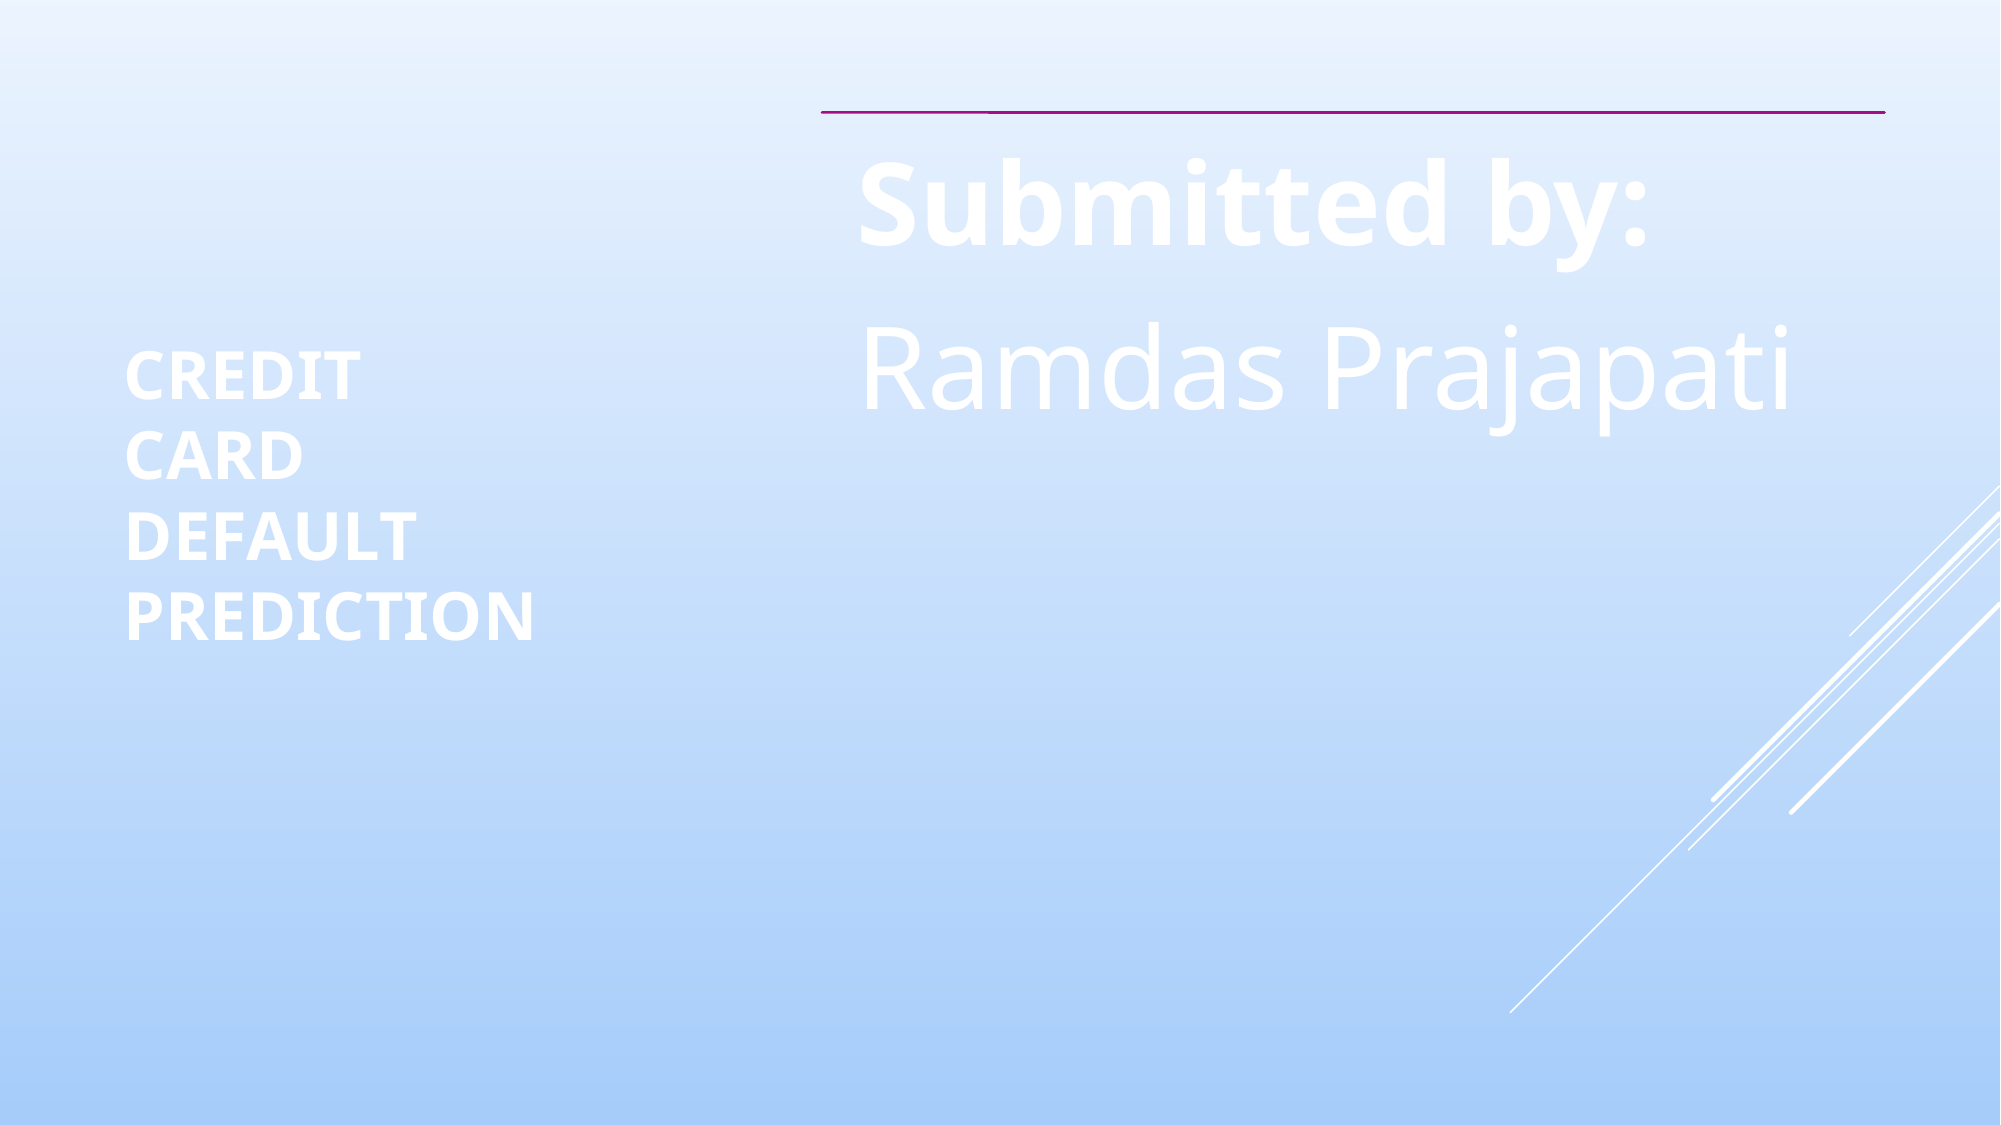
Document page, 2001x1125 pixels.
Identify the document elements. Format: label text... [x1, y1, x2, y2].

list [821, 112, 1885, 511]
title CREDIT CARD DEFAULT PREDICTION [108, 130, 707, 937]
